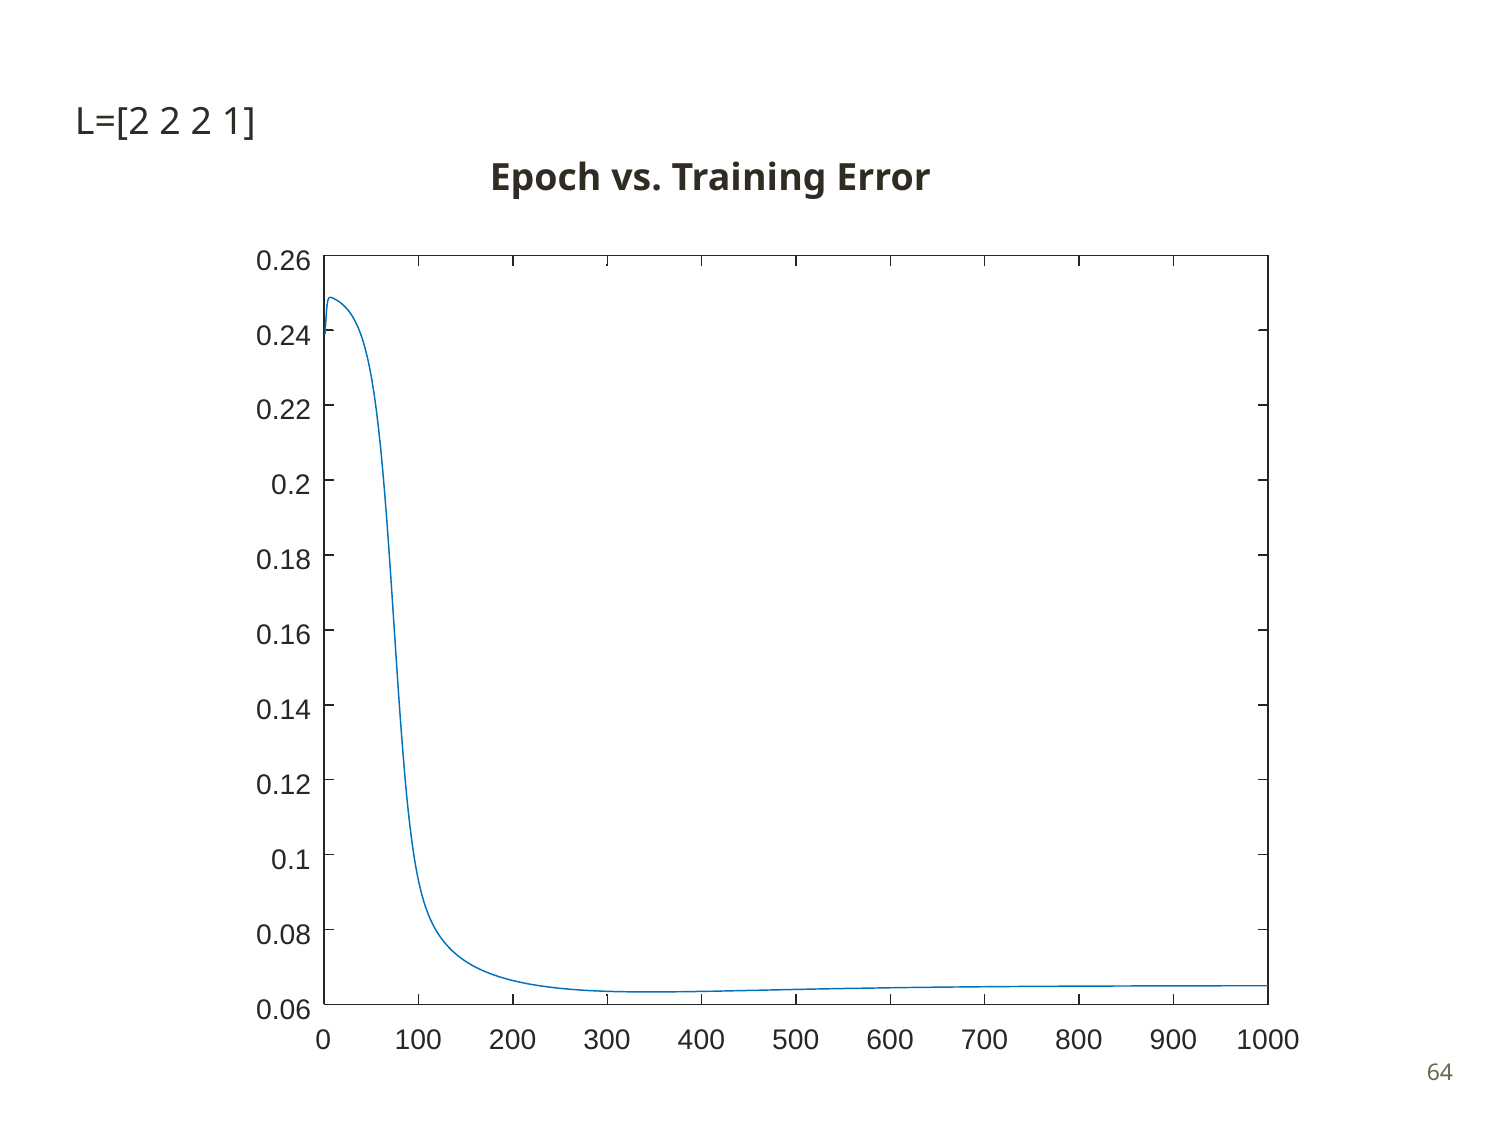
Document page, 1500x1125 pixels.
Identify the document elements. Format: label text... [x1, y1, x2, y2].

picture [163, 186, 1383, 1105]
text_box Epoch vs. Training Error [474, 145, 950, 186]
slide_number 64 [1386, 1042, 1469, 1103]
text_box L=[2 2 2 1] [60, 89, 271, 150]
